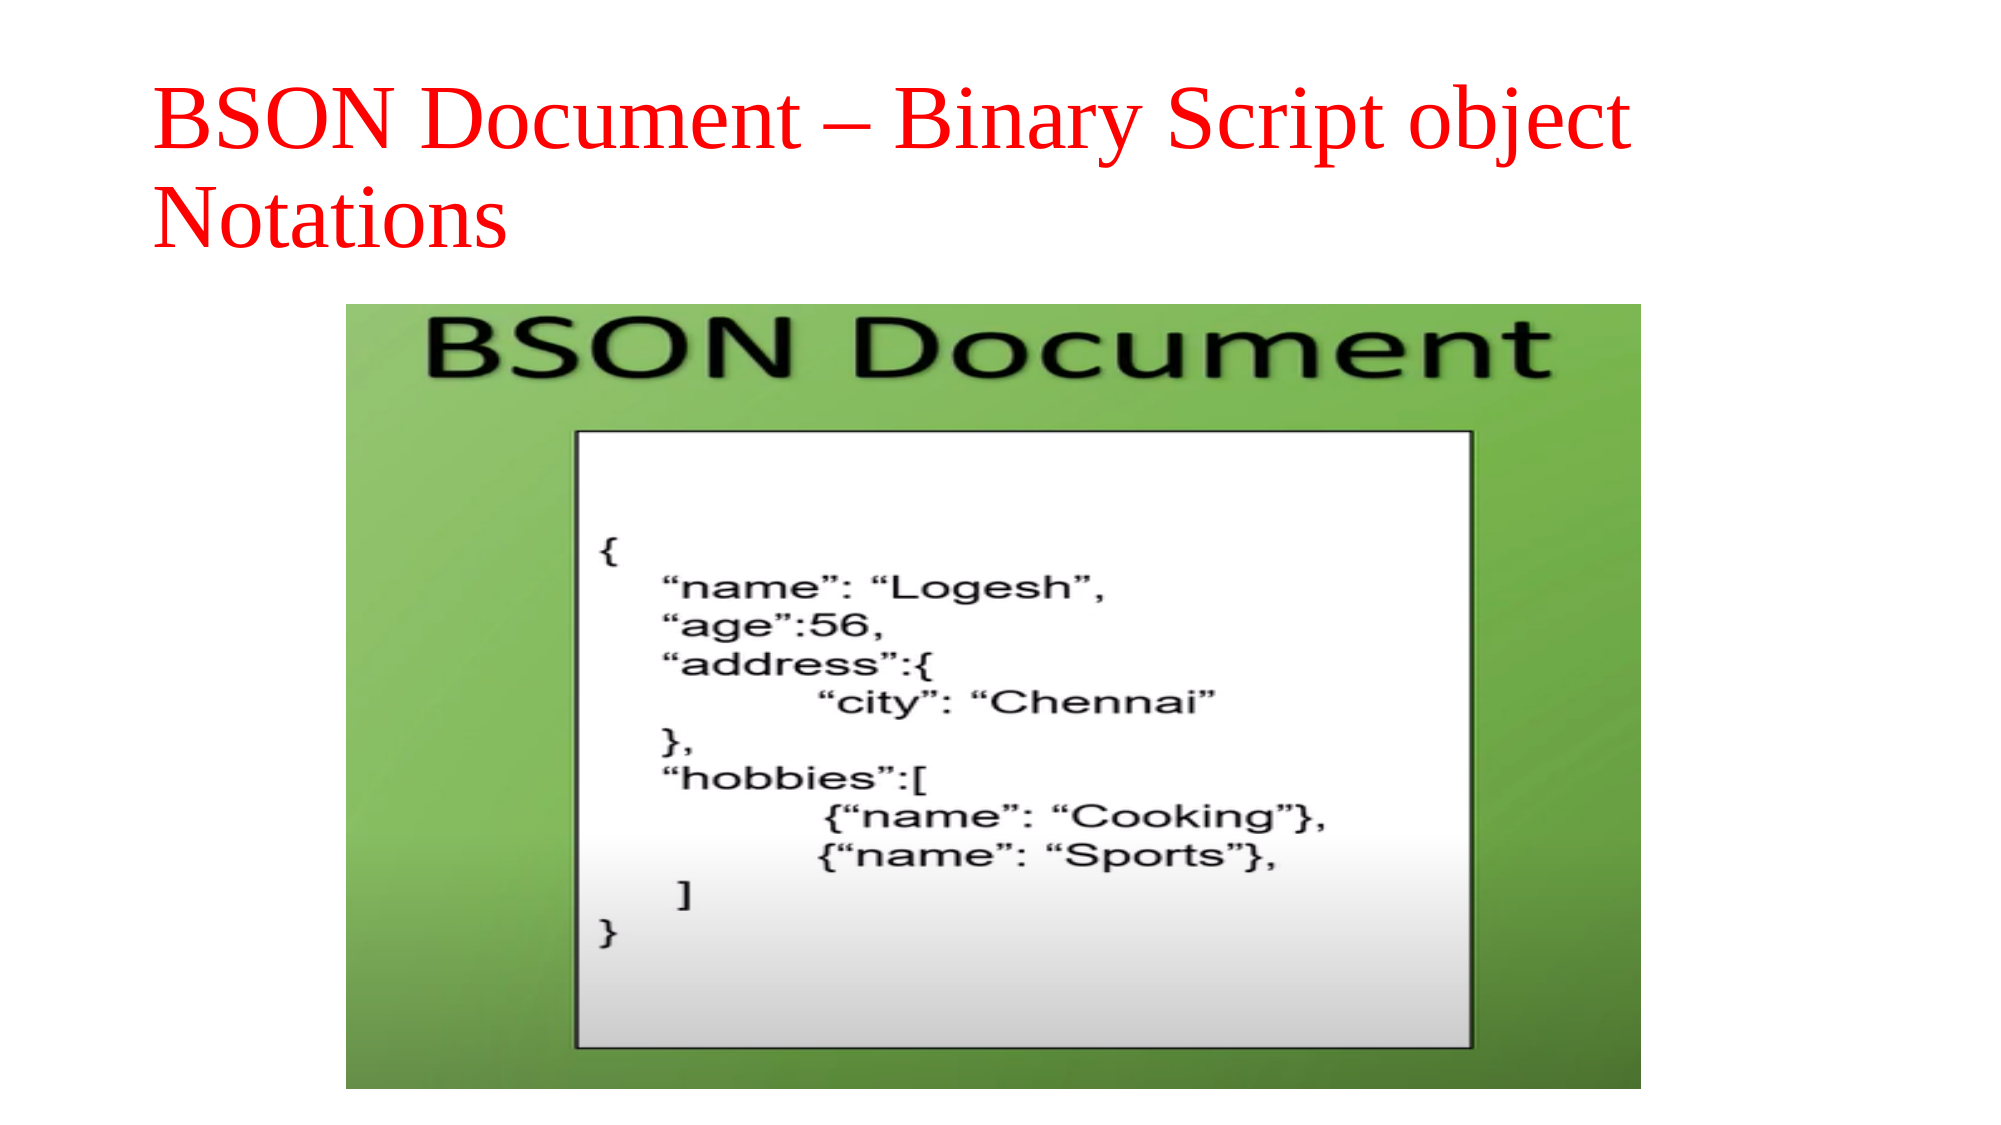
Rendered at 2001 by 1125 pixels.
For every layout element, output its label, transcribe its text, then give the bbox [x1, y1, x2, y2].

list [346, 304, 1641, 1089]
title BSON Document – Binary Script object Notations [137, 59, 1863, 278]
